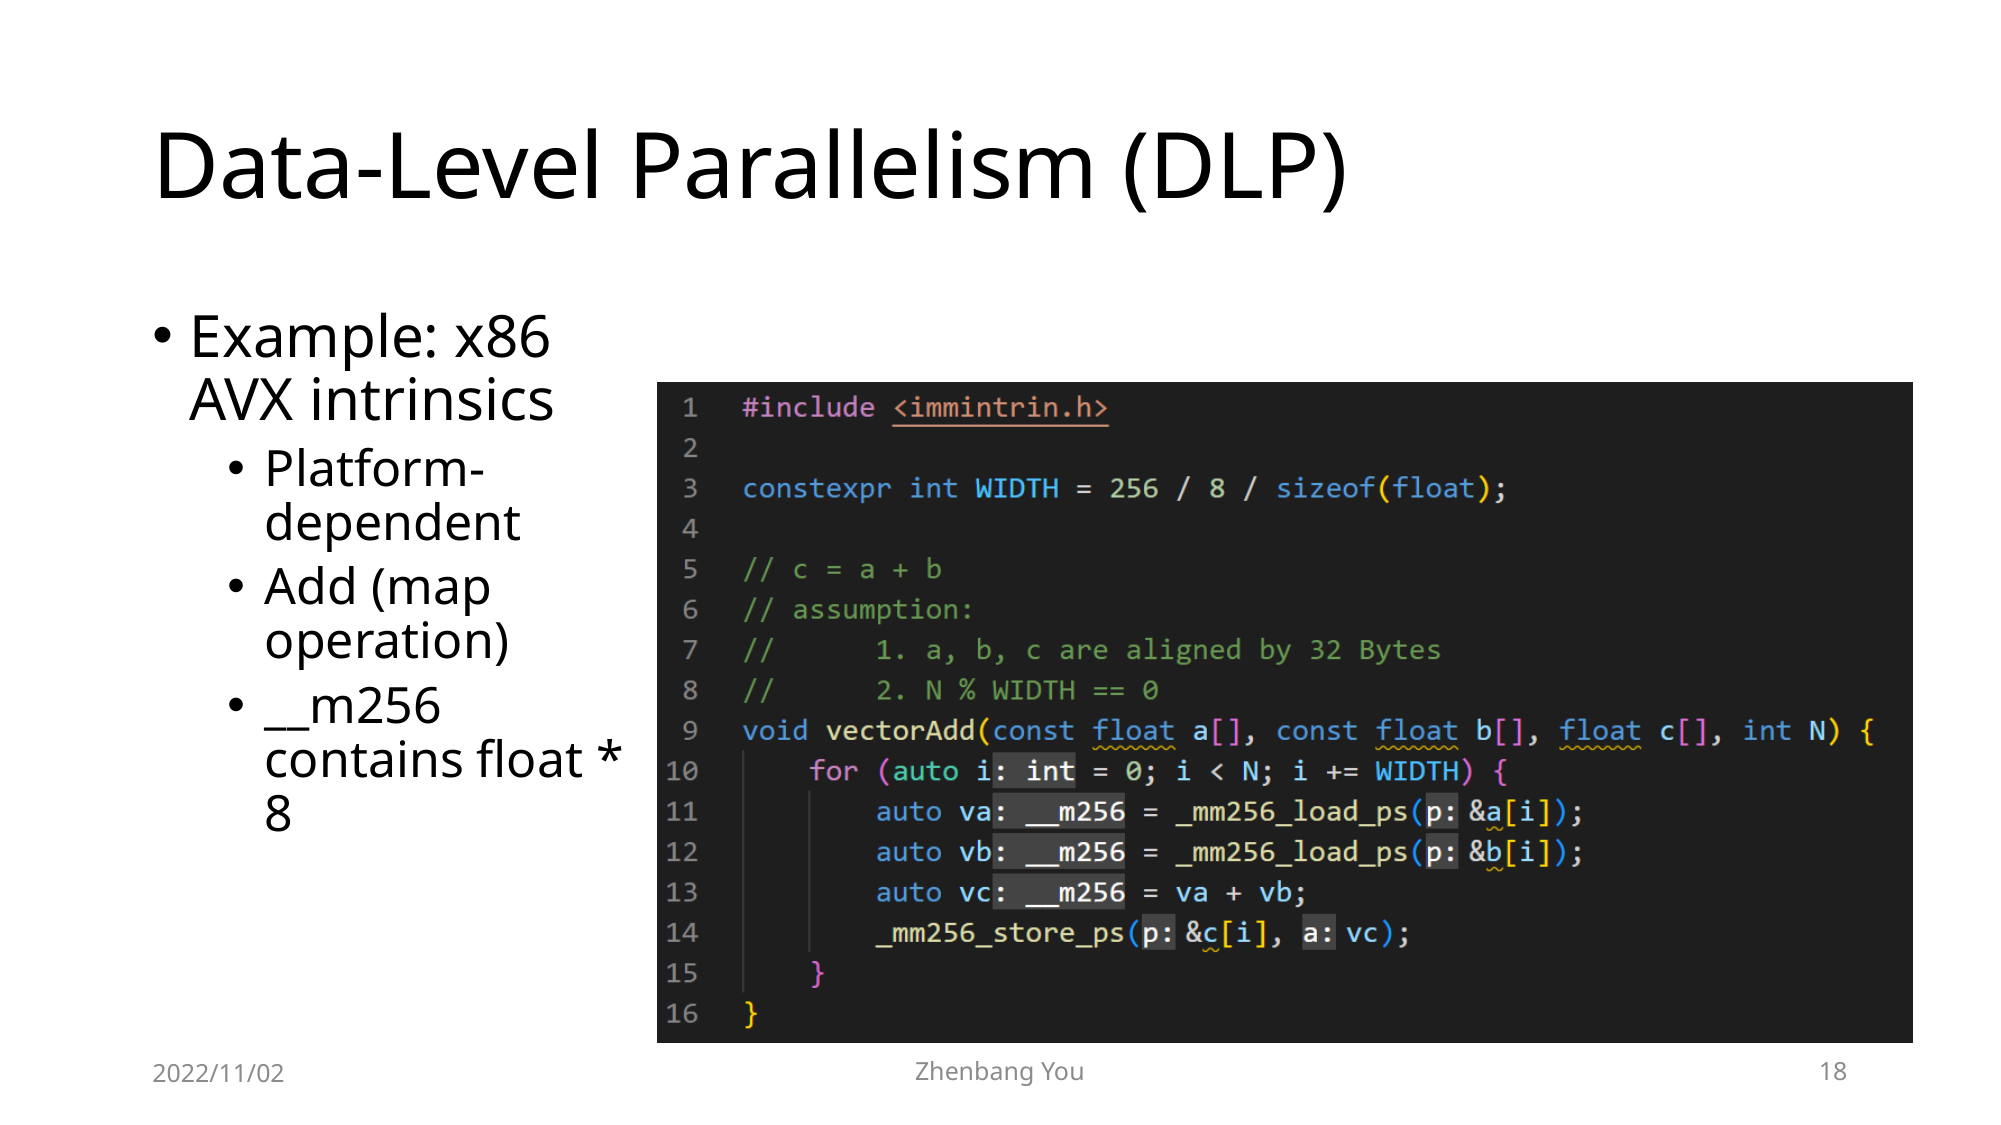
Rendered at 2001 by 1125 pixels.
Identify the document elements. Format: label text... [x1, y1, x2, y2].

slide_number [137, 1042, 588, 1103]
picture [657, 382, 1913, 1043]
footer Zhenbang You [662, 1043, 1338, 1103]
slide_number 18 [1412, 1043, 1863, 1103]
title Data-Level Parallelism (DLP) [137, 59, 1863, 278]
list Example: x86 AVX intrinsics Platform-dependent Add (map operation) __m256 contains float * 8 [137, 299, 642, 1014]
